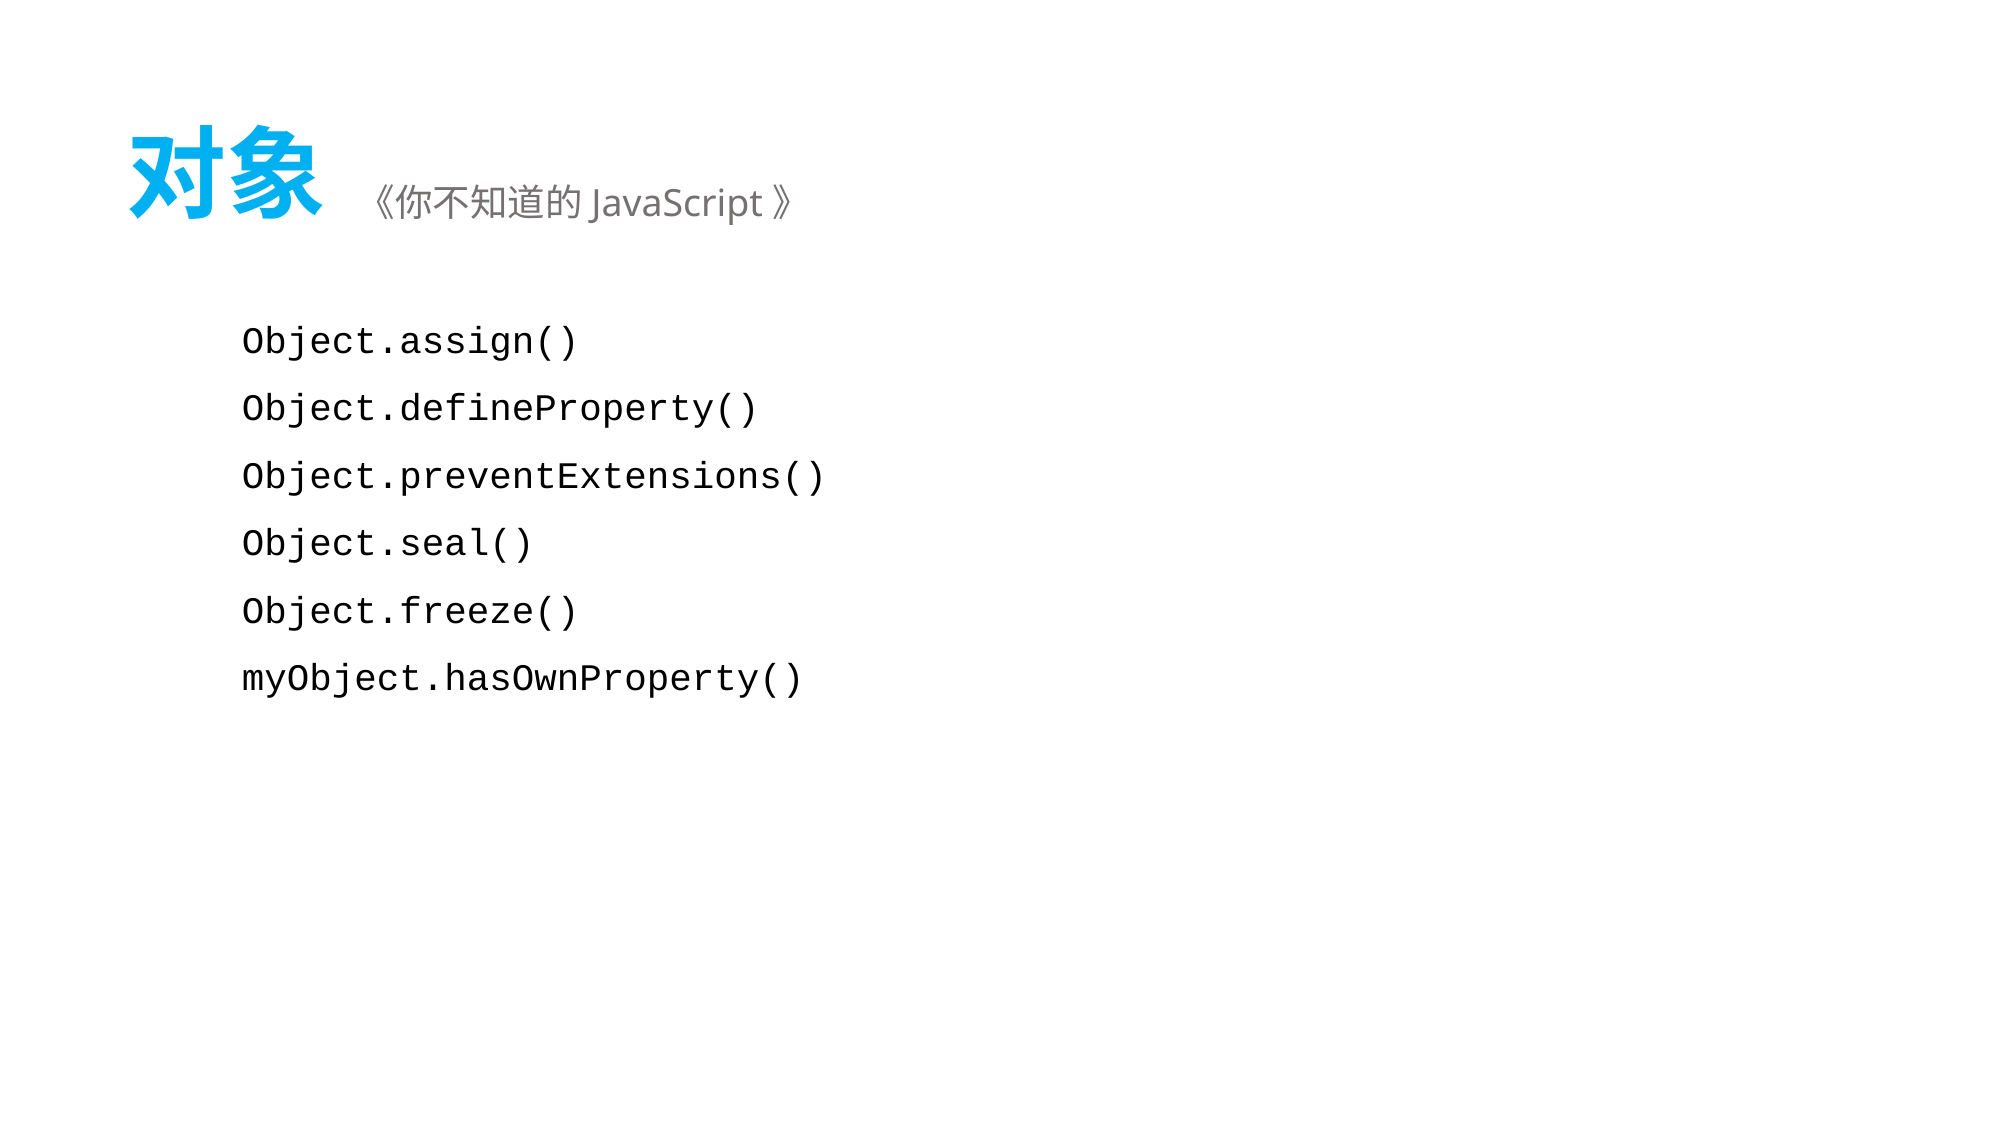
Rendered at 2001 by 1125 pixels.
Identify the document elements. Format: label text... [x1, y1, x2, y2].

text_box 《你不知道的JavaScript》 [342, 171, 1051, 232]
text_box 对象 [111, 103, 342, 238]
text_box Object.assign() Object.defineProperty() Object.preventExtensions() Object.seal() Object.freeze() myObject.hasOwnProperty() [227, 285, 935, 706]
